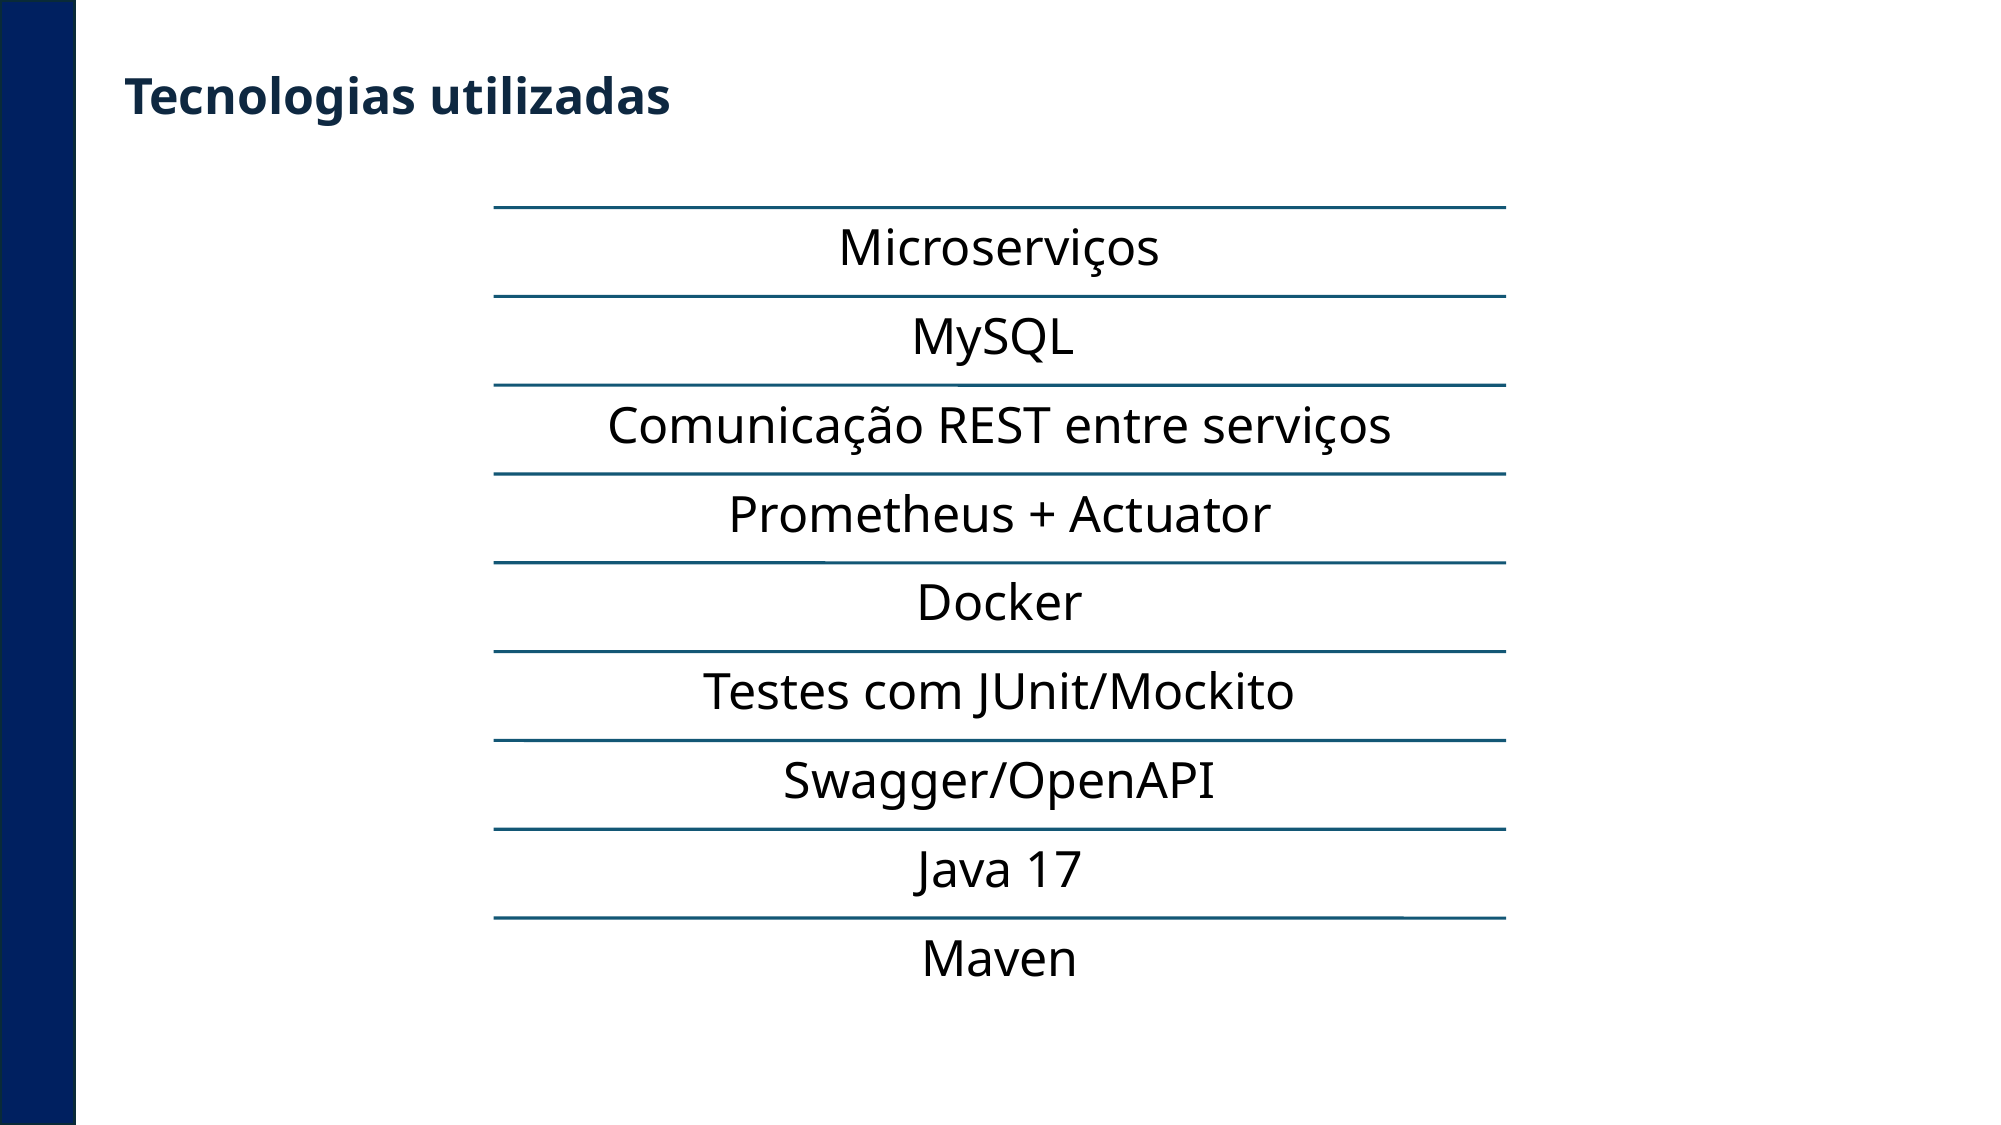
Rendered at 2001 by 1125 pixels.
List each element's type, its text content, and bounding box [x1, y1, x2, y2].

text_box Tecnologias utilizadas [109, 46, 755, 133]
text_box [493, 206, 1507, 1008]
